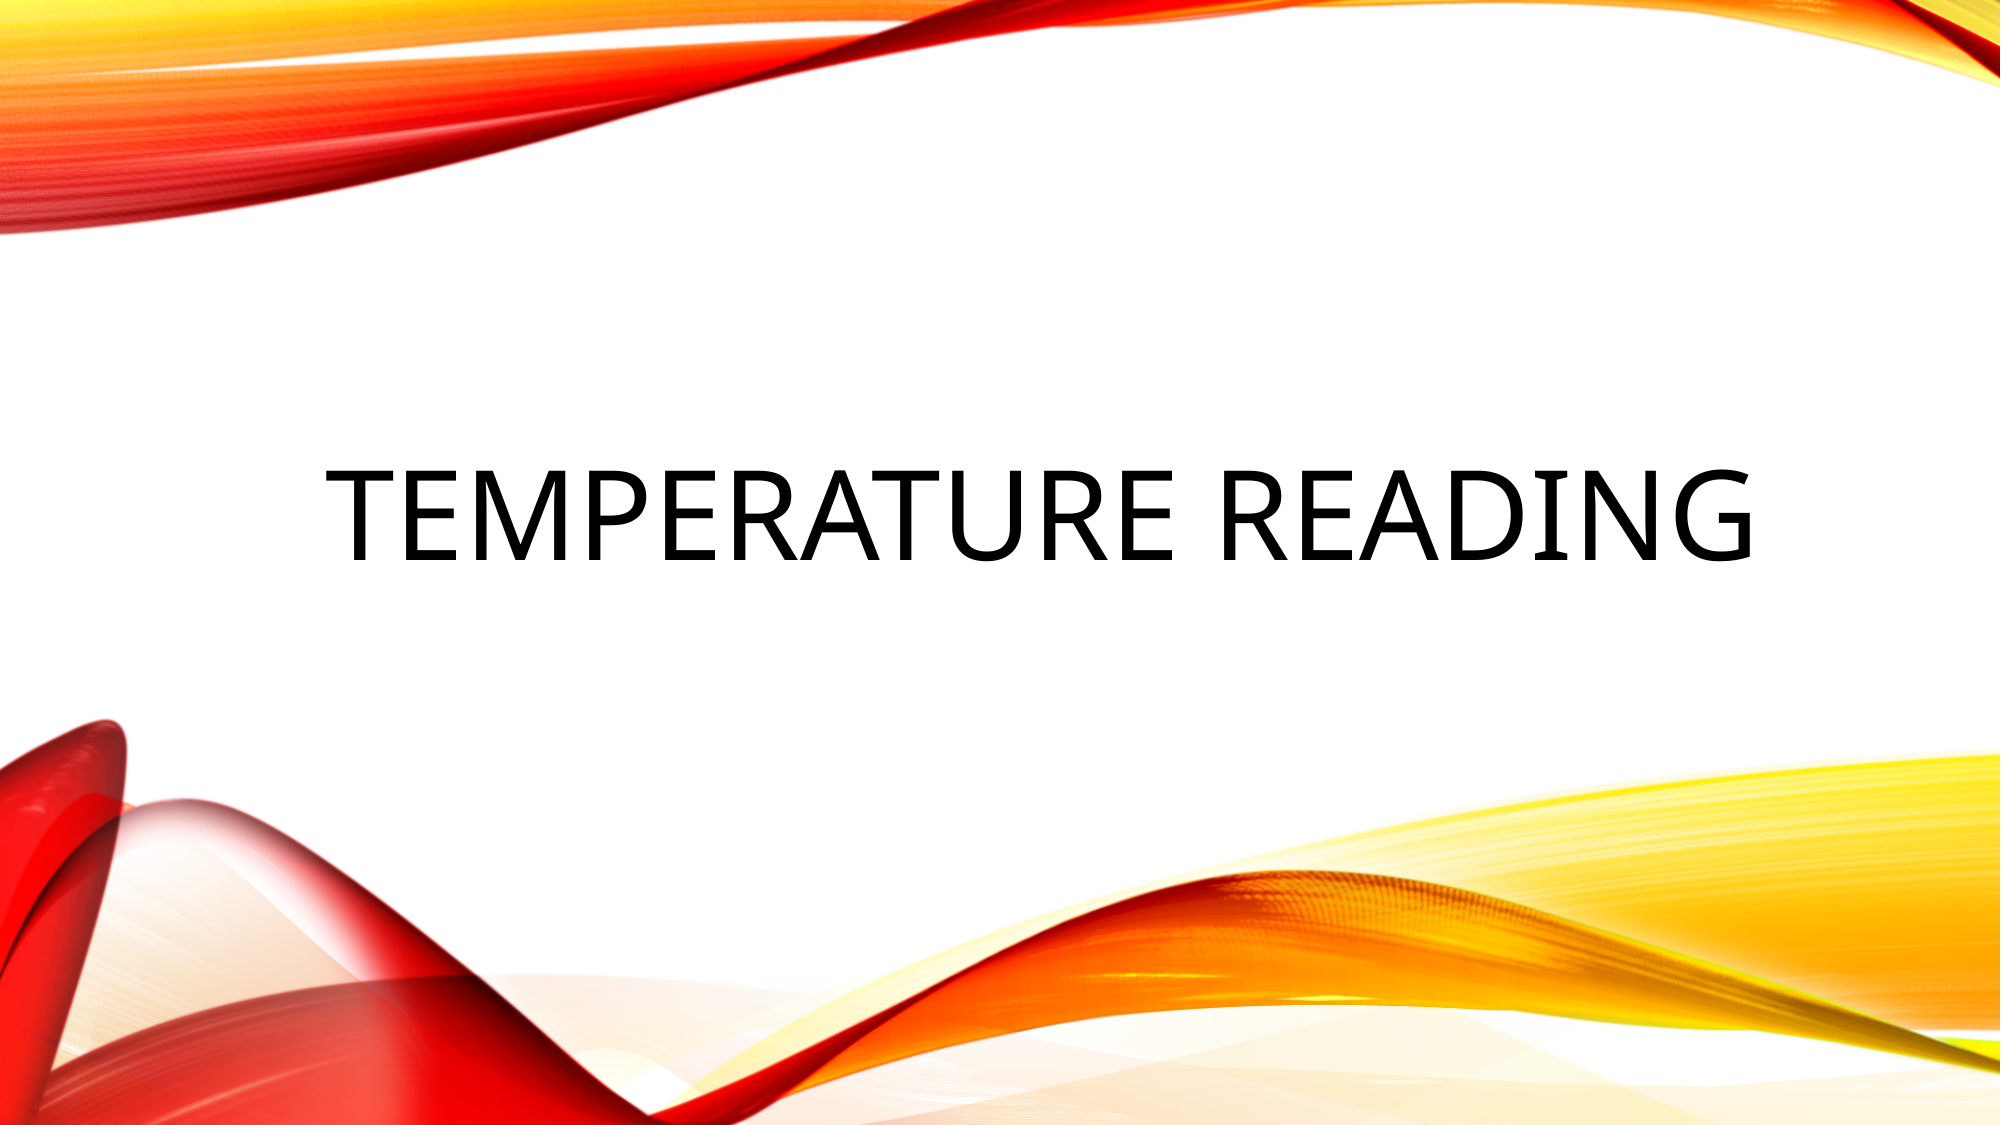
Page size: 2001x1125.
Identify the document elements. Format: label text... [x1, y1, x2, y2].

picture [0, 717, 2000, 1125]
title Temperature Reading [225, 295, 1775, 596]
picture [0, 0, 2000, 237]
